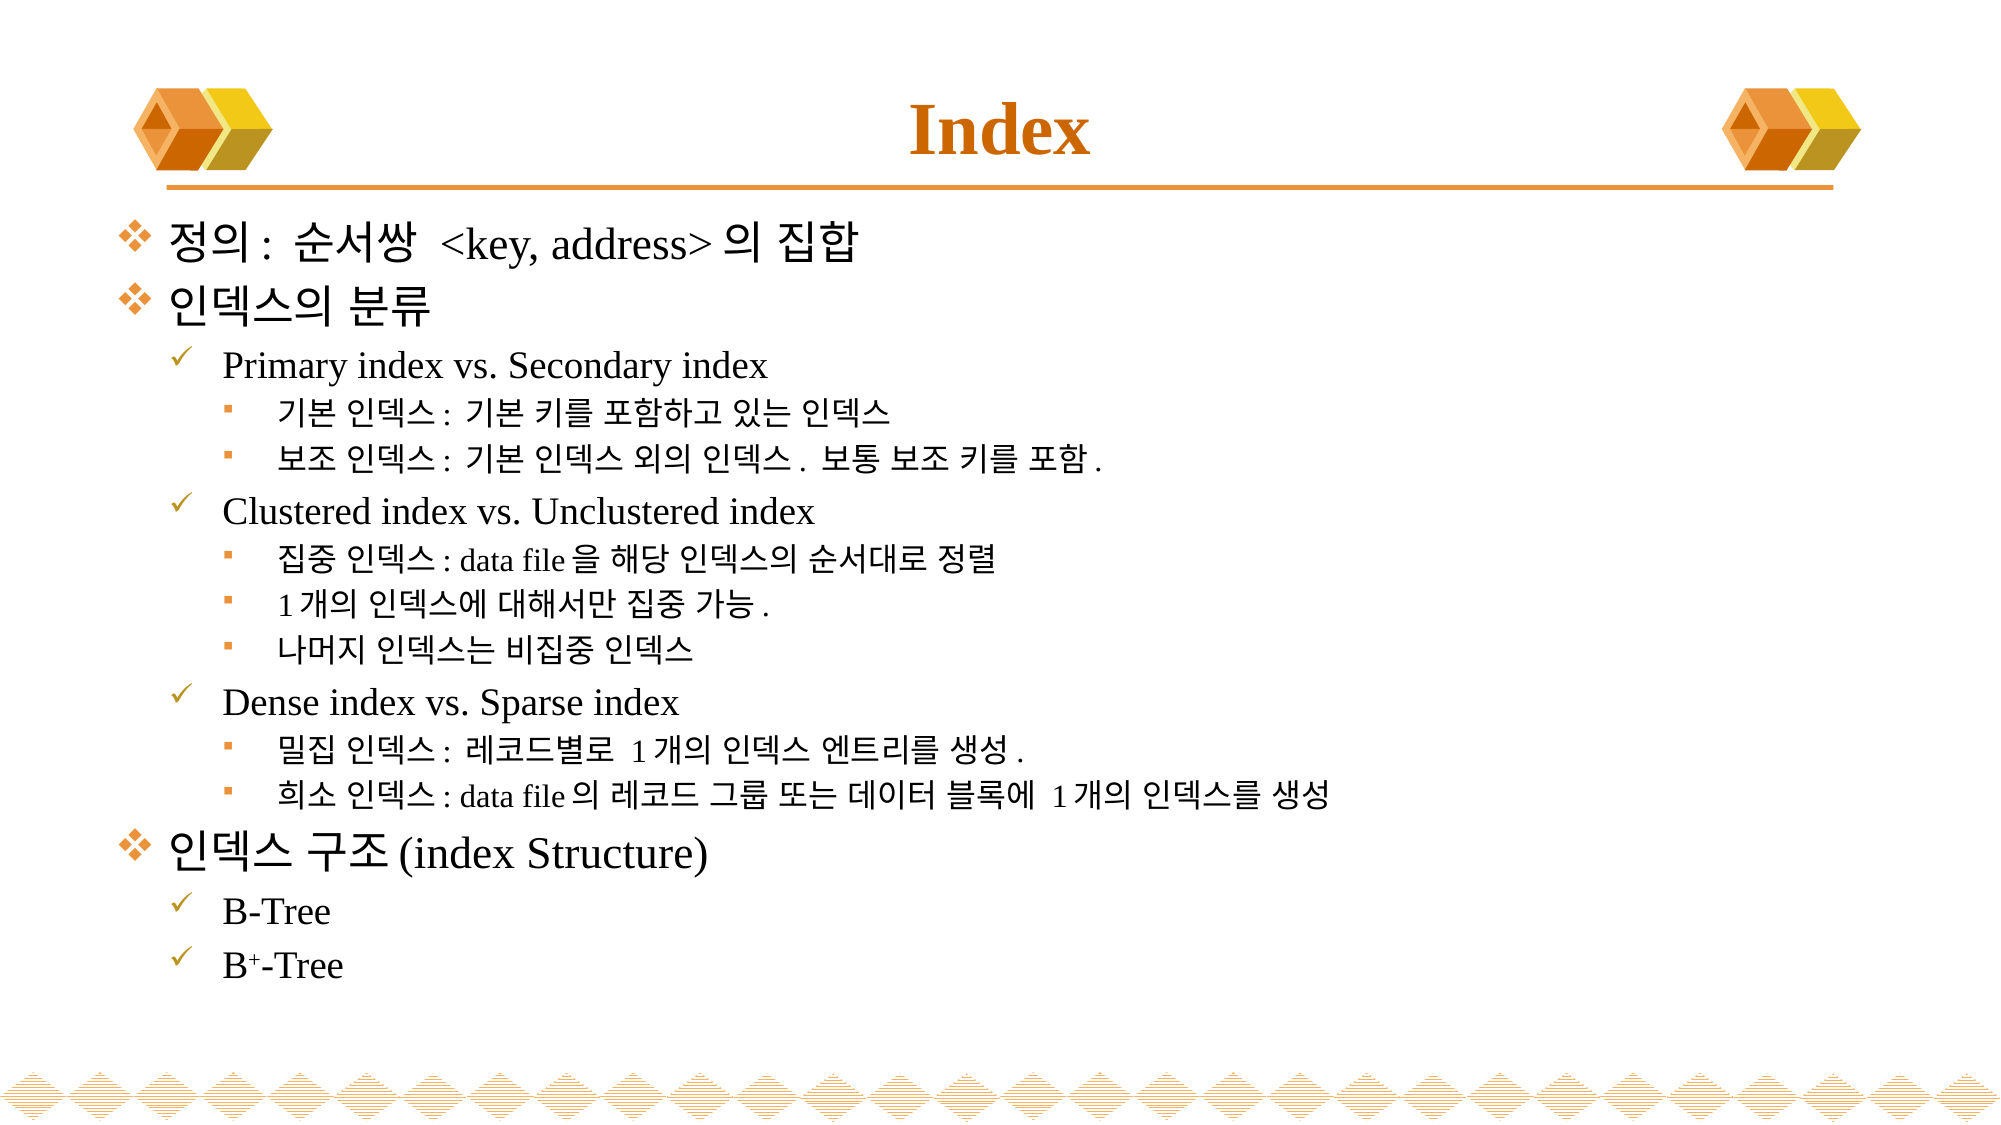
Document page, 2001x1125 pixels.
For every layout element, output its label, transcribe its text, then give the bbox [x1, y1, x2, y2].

list 정의: 순서쌍 <key, address>의 집합 인덱스의 분류 Primary index vs. Secondary index 기본 인덱스: 기본 키를 포함하고 있는 인덱스 보조 인덱스: 기본 인덱스 외의 인덱스. 보통 보조 키를 포함. Clustered index vs. Unclustered index 집중 인덱스: data file을 해당 인덱스의 순서대로 정렬 1개의 인덱스에 대해서만 집중 가능. 나머지 인덱스는 비집중 인덱스 Dense index vs. Sparse index 밀집 인덱스: 레코드별로 1개의 인덱스 엔트리를 생성. 희소 인덱스: data file의 레코드 그룹 또는 데이터 블록에 1개의 인덱스를 생성 인덱스 구조(index Structure) B-Tree B+-Tree [99, 202, 1900, 1004]
title Index [99, 67, 1900, 182]
